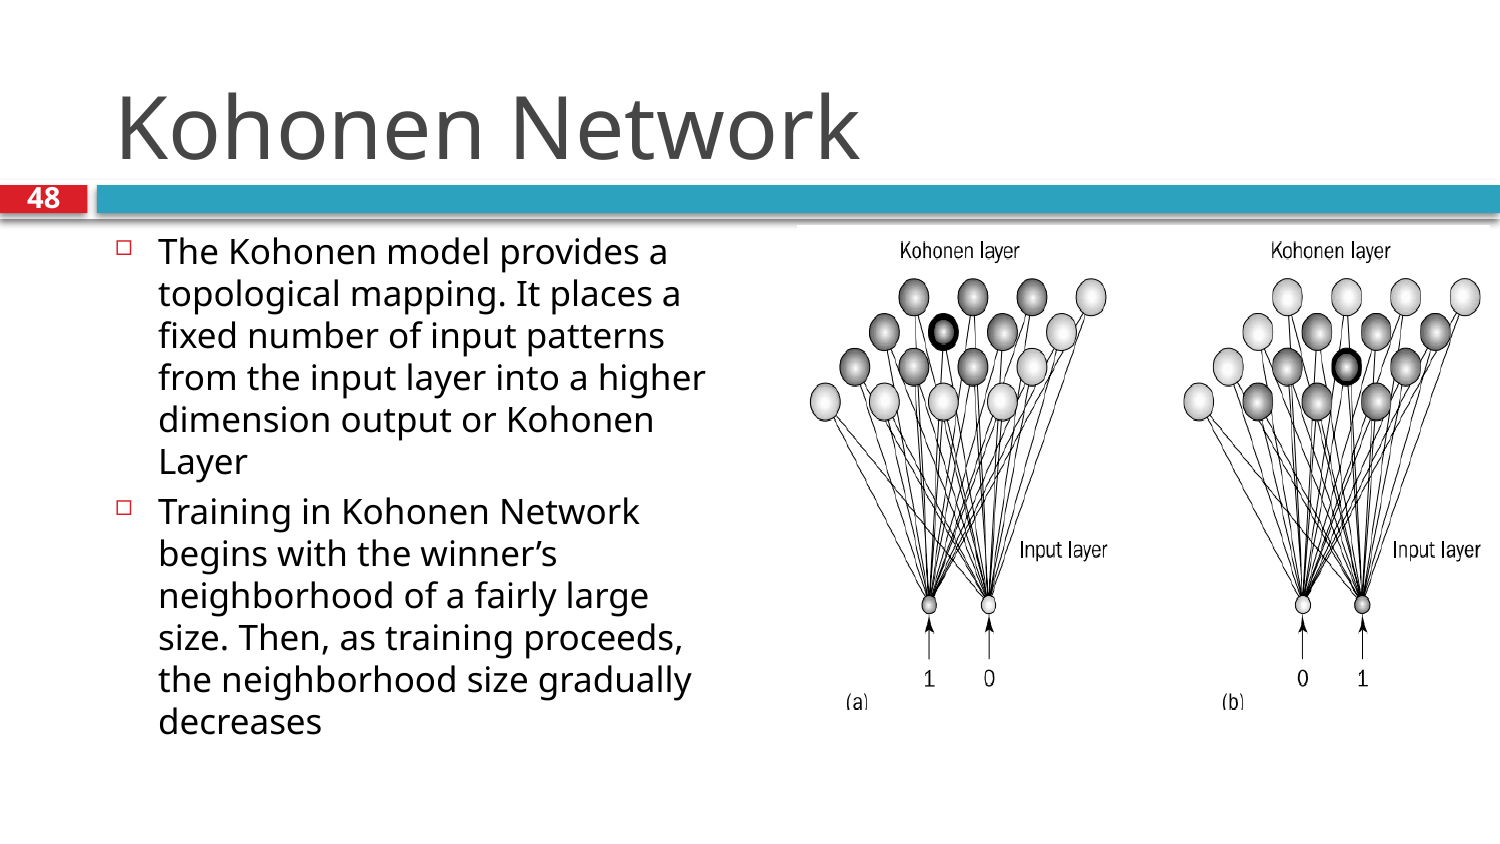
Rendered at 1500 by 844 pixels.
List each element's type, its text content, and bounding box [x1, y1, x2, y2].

list The Kohonen model provides a topological mapping. It places a fixed number of input patterns from the input layer into a higher dimension output or Kohonen Layer Training in Kohonen Network begins with the winner’s neighborhood of a fairly large size. Then, as training proceeds, the neighborhood size gradually decreases [99, 221, 738, 759]
title Kohonen Network [99, 19, 1438, 185]
picture [796, 224, 1490, 710]
slide_number 48 [0, 184, 88, 215]
